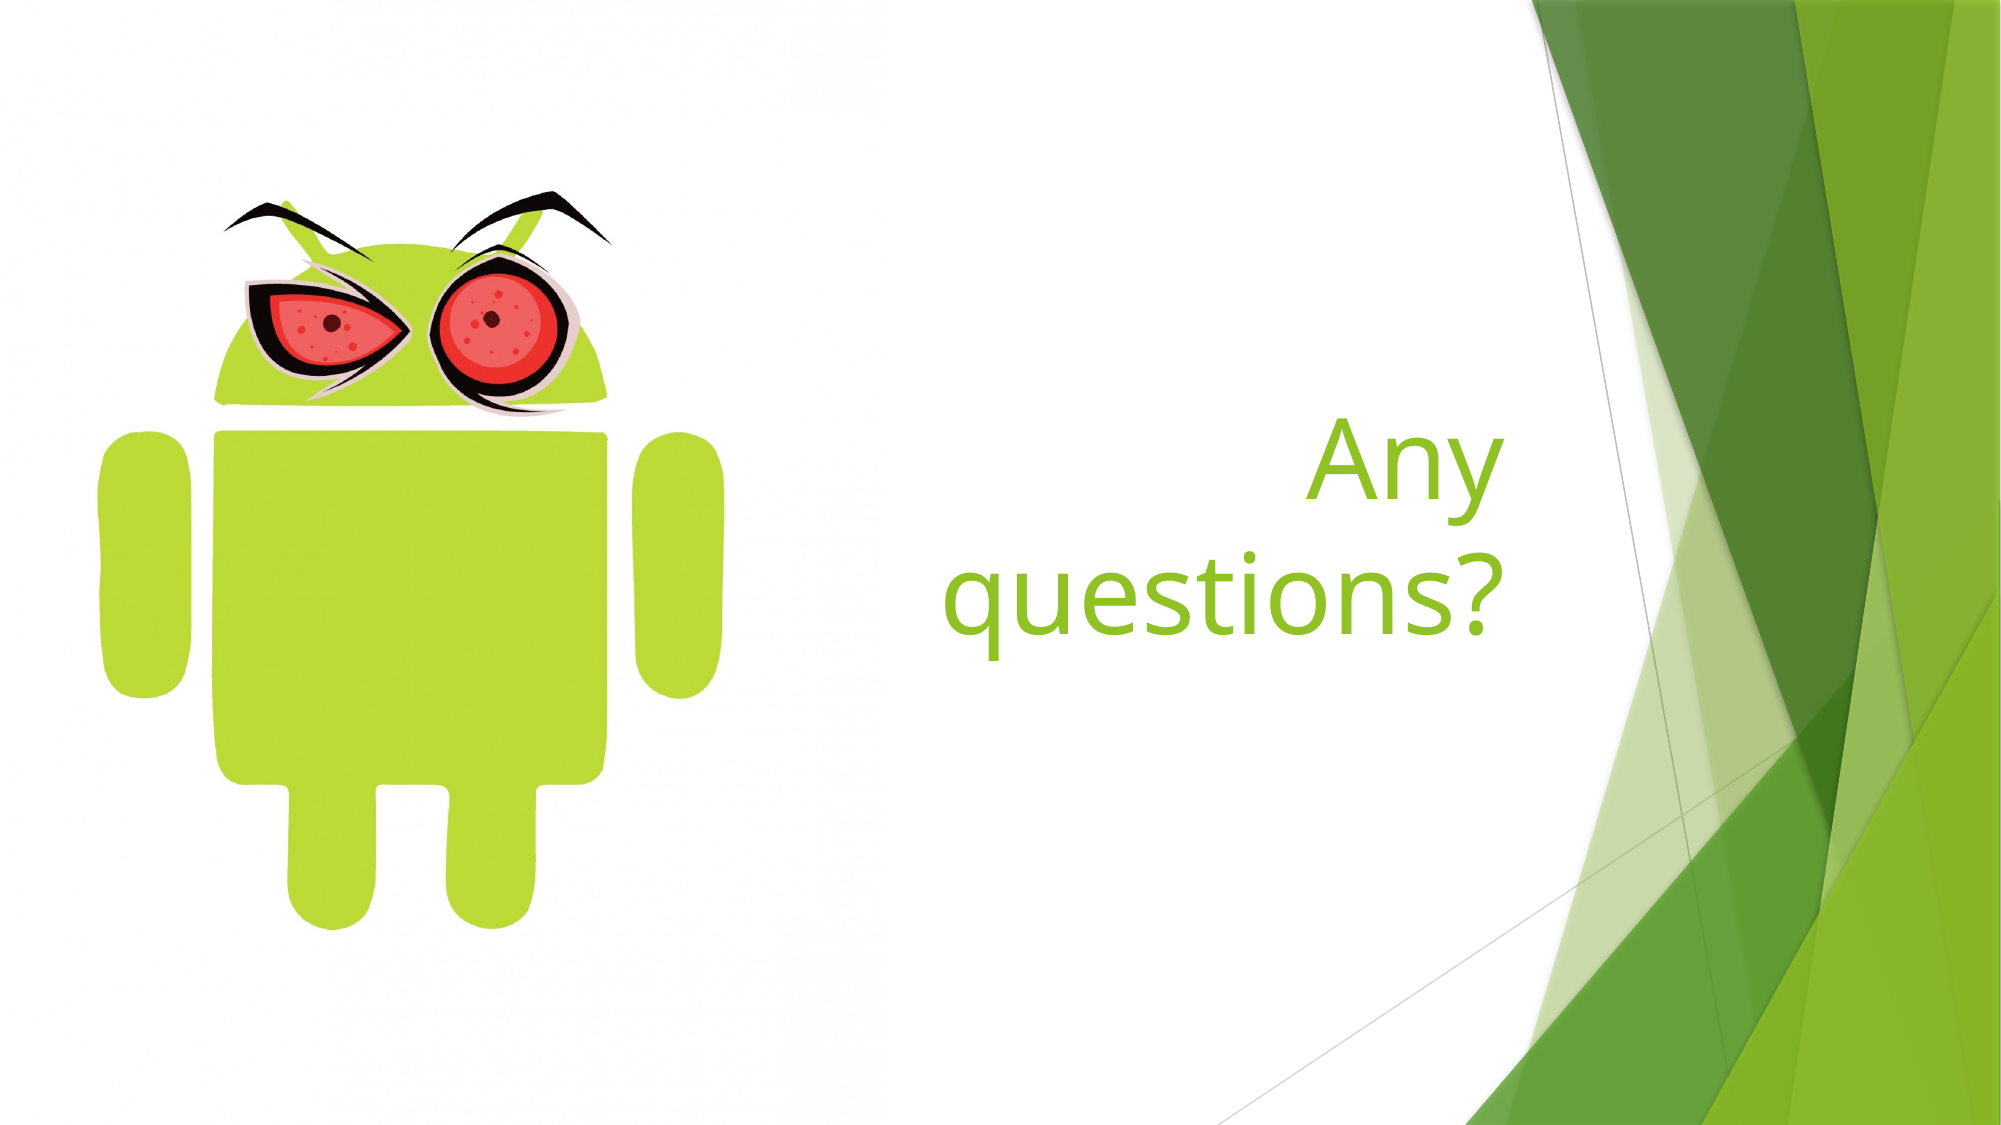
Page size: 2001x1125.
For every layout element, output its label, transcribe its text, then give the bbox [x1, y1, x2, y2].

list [0, 0, 886, 1125]
title Any questions? [890, 275, 1521, 665]
